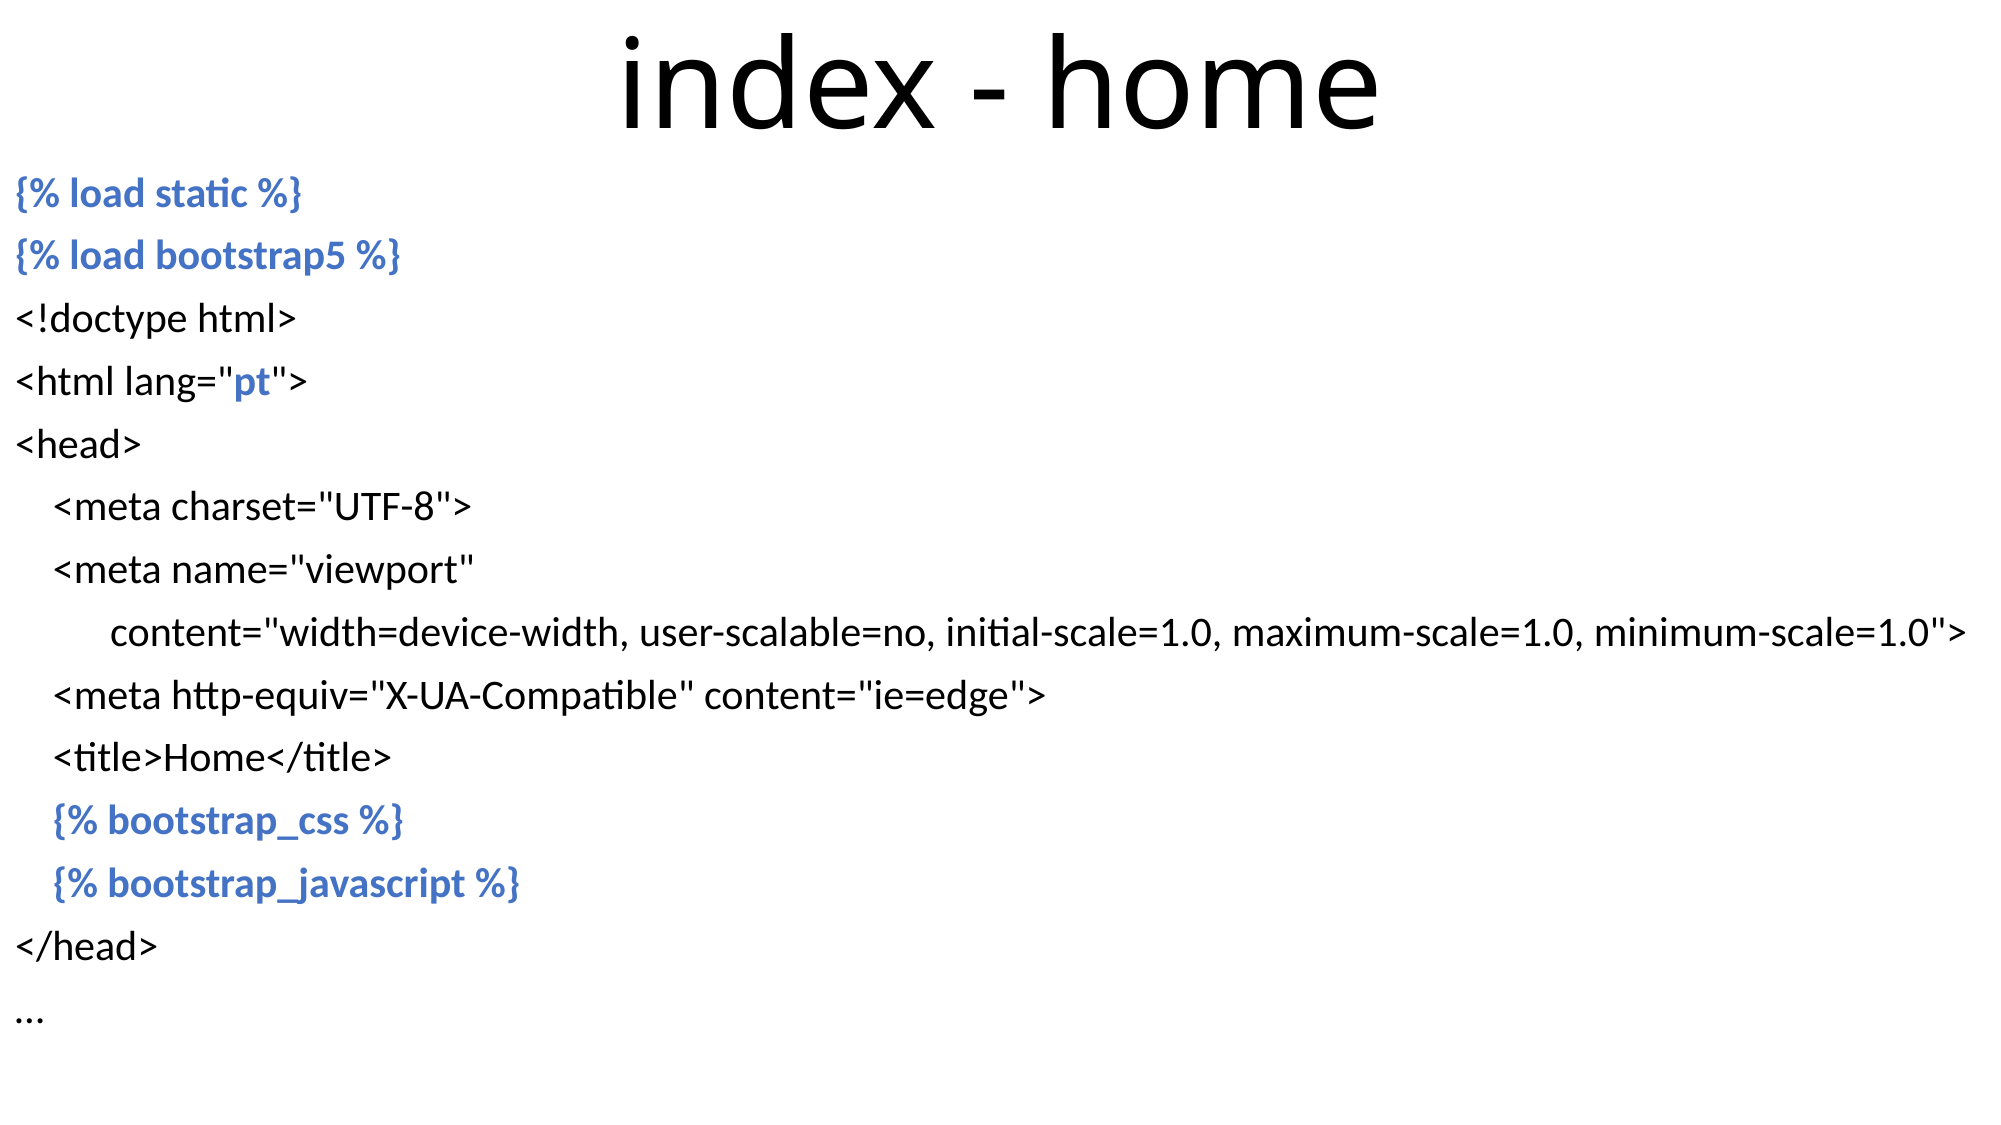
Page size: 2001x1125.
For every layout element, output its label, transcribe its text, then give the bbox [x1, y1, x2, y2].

title index - home [0, 0, 2000, 163]
subtitle {% load static %} {% load bootstrap5 %} <!doctype html> <html lang="pt"> <head> <meta charset="UTF-8"> <meta name="viewport" content="width=device-width, user-scalable=no, initial-scale=1.0, maximum-scale=1.0, minimum-scale=1.0"> <meta http-equiv="X-UA-Compatible" content="ie=edge"> <title>Home</title> {% bootstrap_css %} {% bootstrap_javascript %} </head> … [0, 163, 2000, 1075]
